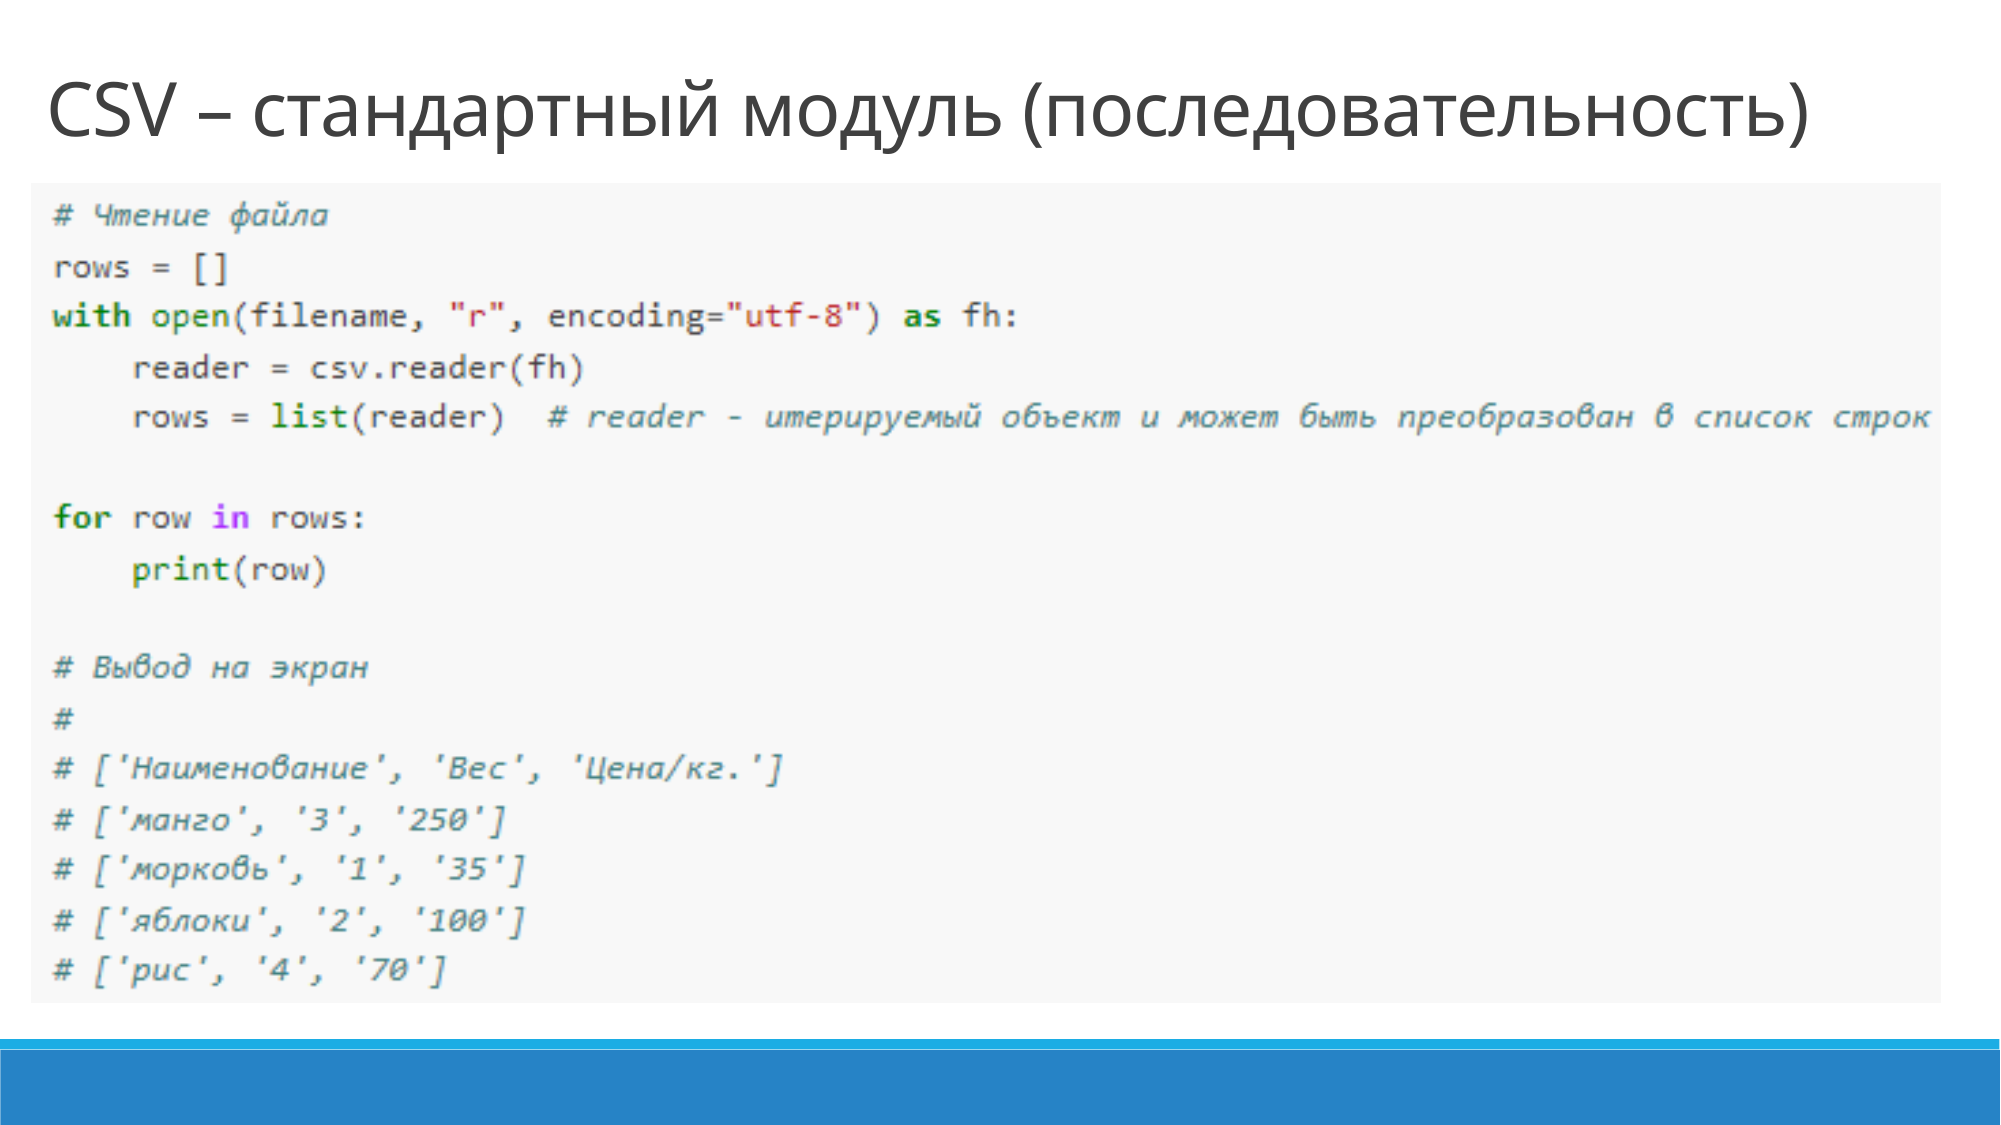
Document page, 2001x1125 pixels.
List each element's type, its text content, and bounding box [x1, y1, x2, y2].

title CSV – стандартный модуль (последовательность) [31, 27, 1976, 159]
picture [30, 182, 1941, 1004]
